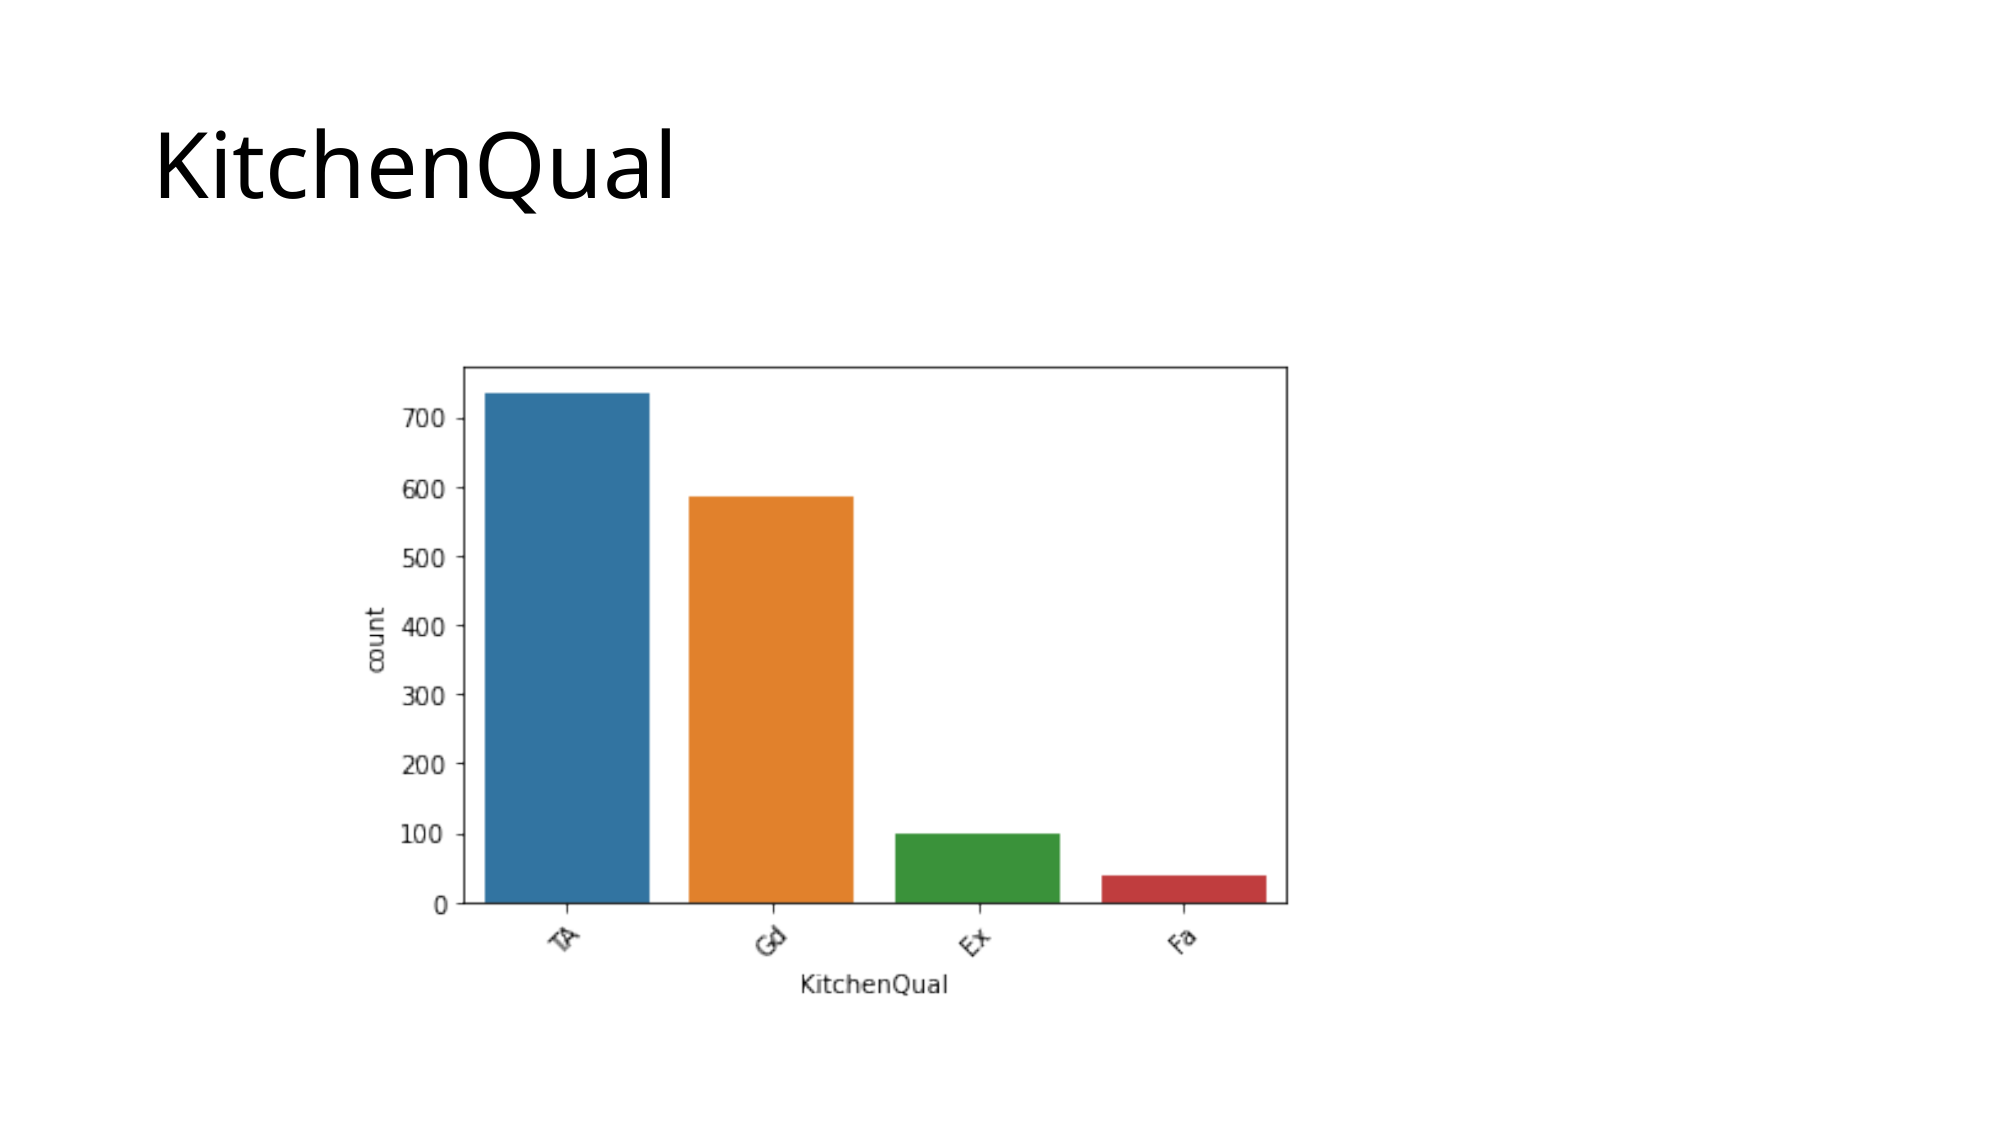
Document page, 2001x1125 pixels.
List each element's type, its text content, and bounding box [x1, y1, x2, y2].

title KitchenQual [137, 59, 1863, 278]
picture [348, 352, 1304, 1014]
